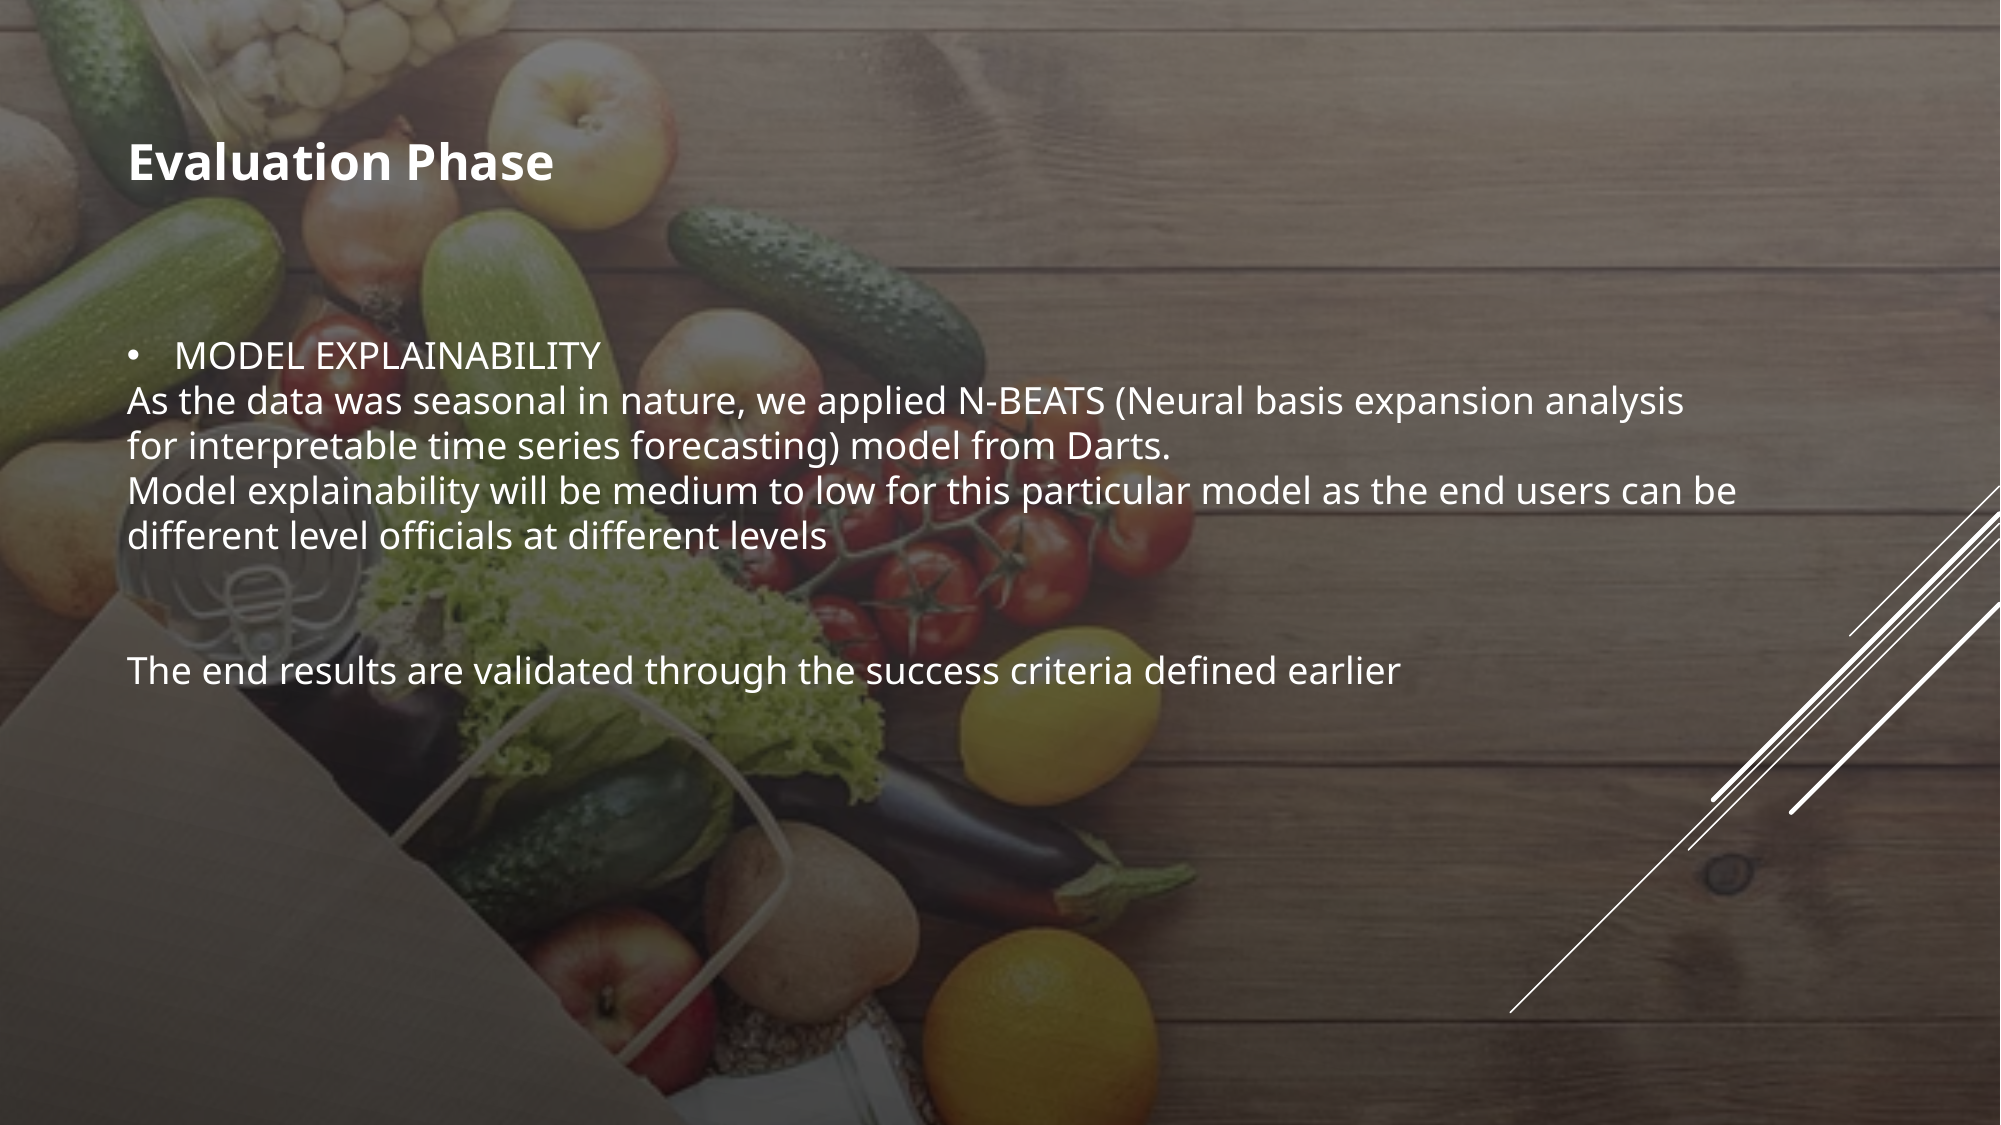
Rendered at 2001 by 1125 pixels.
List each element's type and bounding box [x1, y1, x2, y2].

text_box [1510, 485, 2000, 1013]
picture [0, 0, 2000, 1125]
